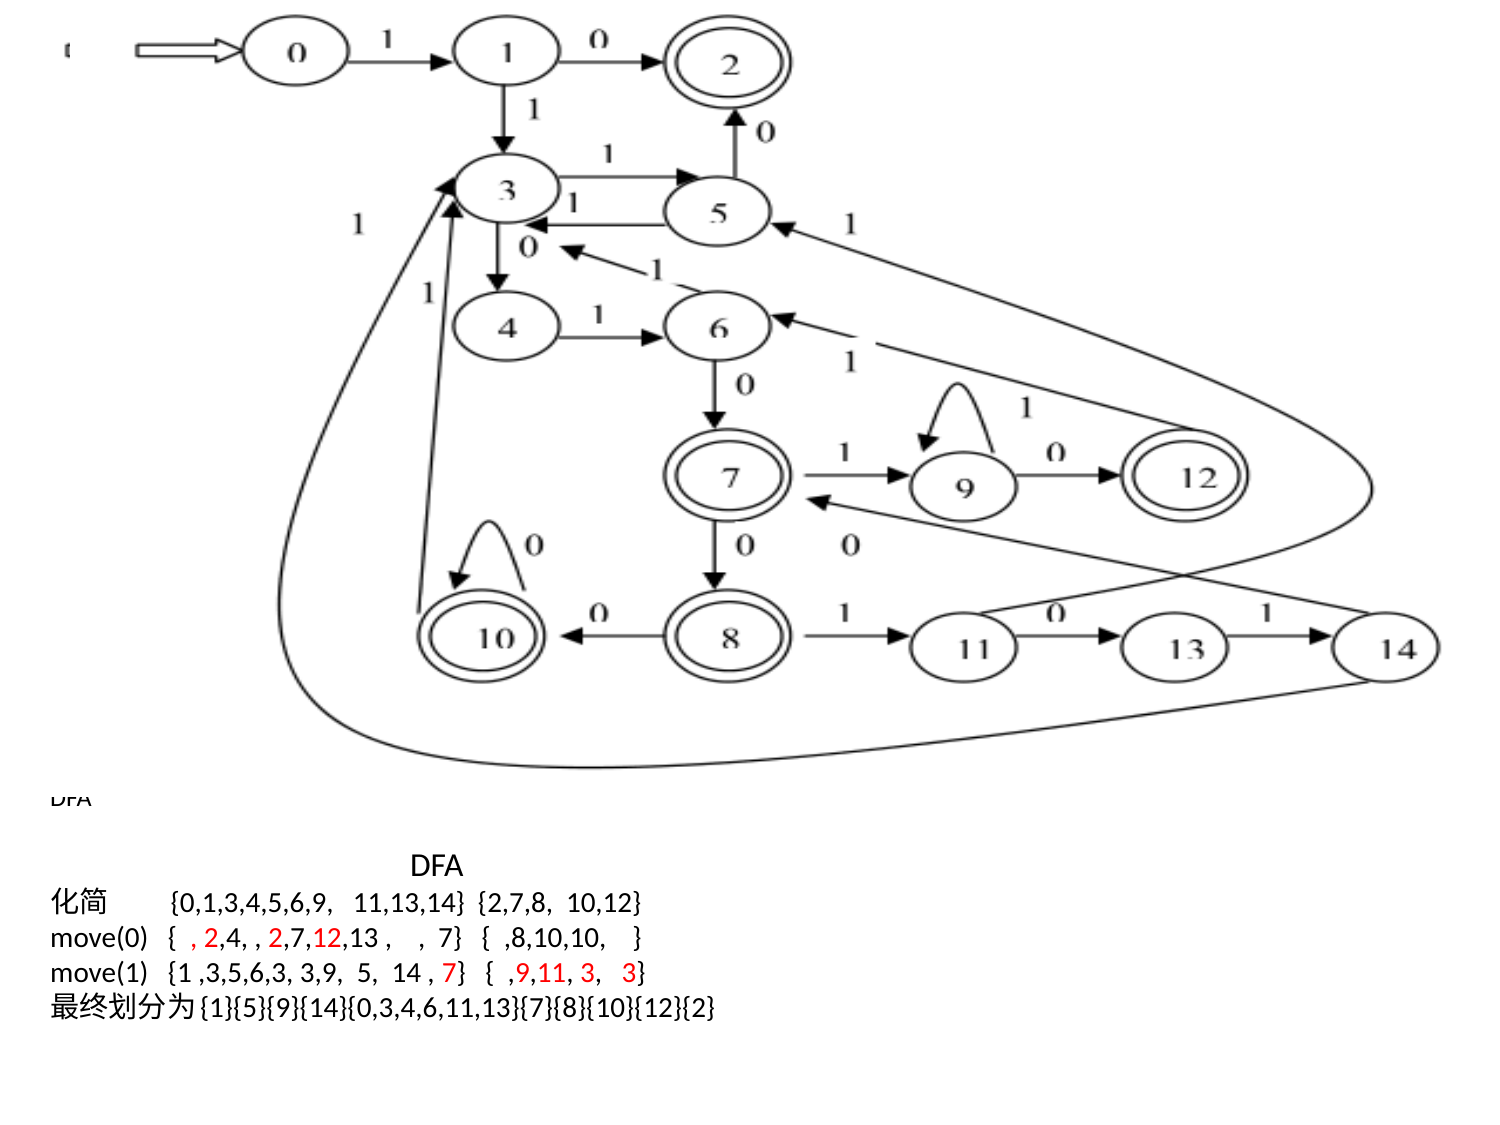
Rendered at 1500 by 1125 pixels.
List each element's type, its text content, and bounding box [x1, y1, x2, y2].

picture [0, 0, 1500, 798]
title DFA DFA 化简 {0,1,3,4,5,6,9, 11,13,14} {2,7,8, 10,12} move(0) { , 2,4, , 2,7,12,13 , , 7} { ,8,10,10, } move(1) {1 ,3,5,6,3, 3,9, 5, 14 , 7} { ,9,11, 3, 3} 最终划分为{1}{5}{9}{14}{0,3,4,6,11,13}{7}{8}{10}{12}{2} [35, 806, 1386, 1067]
